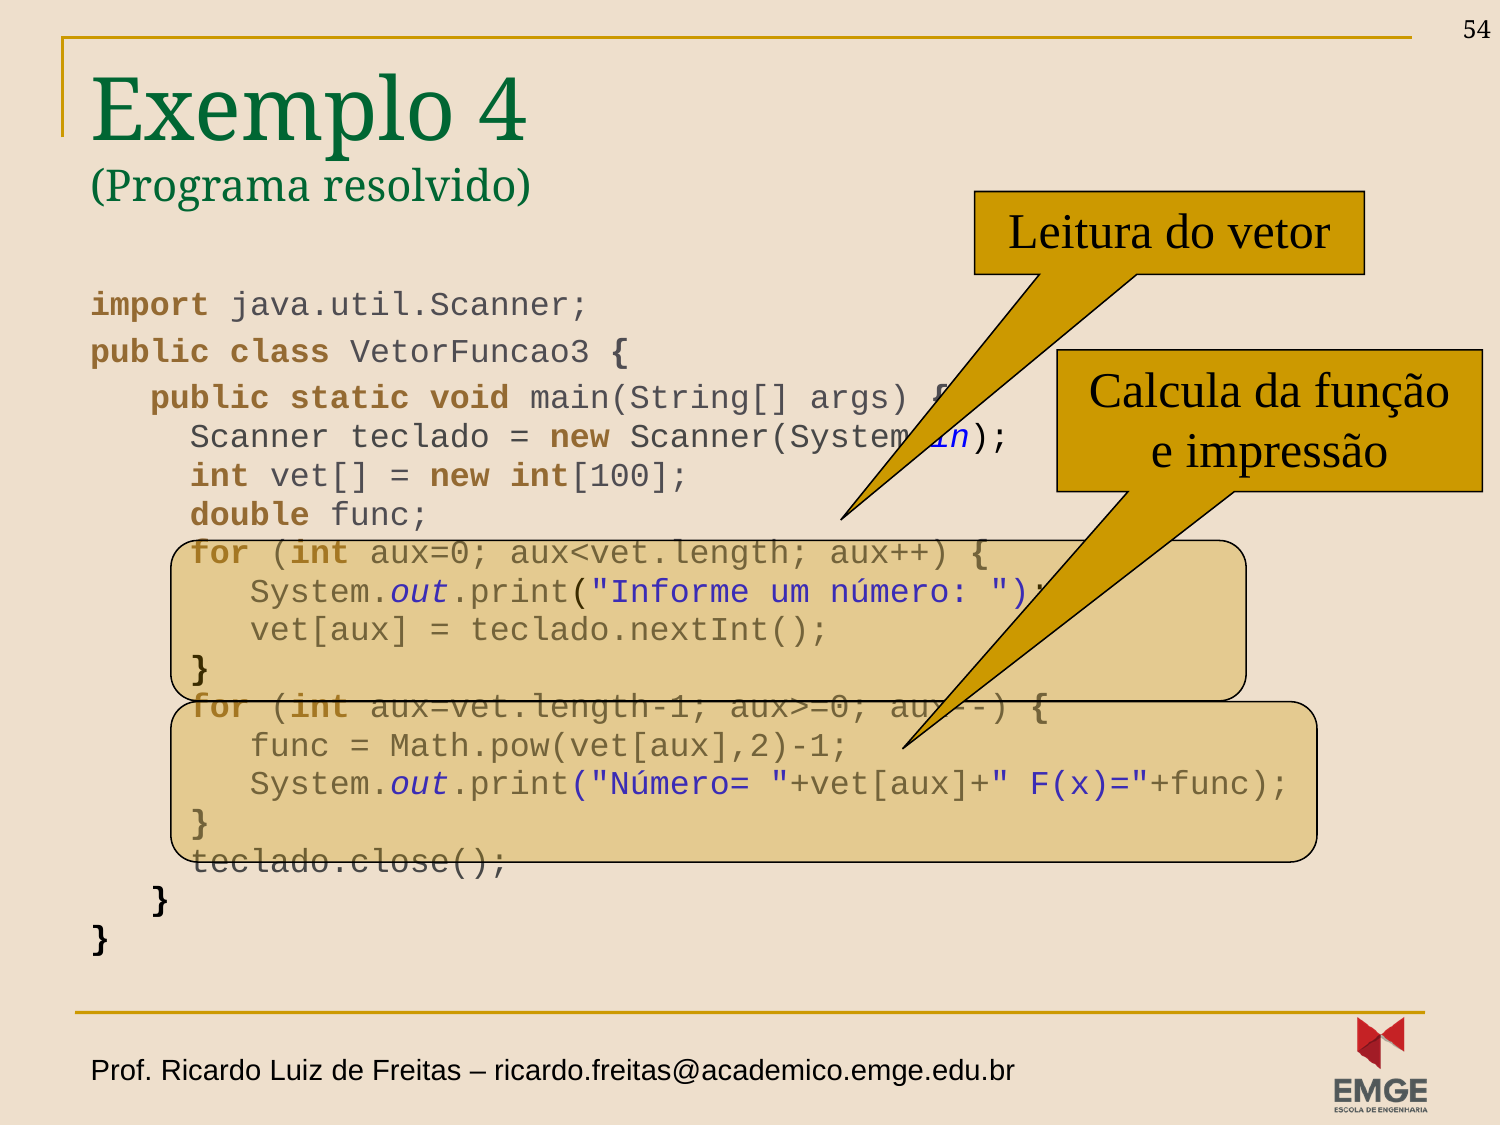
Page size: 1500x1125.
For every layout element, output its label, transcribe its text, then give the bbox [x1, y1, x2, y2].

slide_number 54 [1392, 0, 1500, 55]
text_box Calcula da função e impressão [902, 349, 1483, 749]
list import java.util.Scanner; public class VetorFuncao3 { public static void main(String[] args) { Scanner teclado = new Scanner(System.in); int vet[] = new int[100]; double func; for (int aux=0; aux<vet.length; aux++) { System.out.print("Informe um número: "); vet[aux] = teclado.nextInt(); } for (int aux=vet.length-1; aux>=0; aux--) { func = Math.pow(vet[aux],2)-1; System.out.print("Número= "+vet[aux]+" F(x)="+func); } teclado.close(); } } [75, 275, 1425, 965]
text_box [170, 540, 1084, 701]
text_box [170, 701, 1317, 863]
text_box [966, 540, 1247, 701]
title Exemplo 4 (Programa resolvido) [75, 45, 1425, 233]
text_box Leitura do vetor [840, 191, 1365, 520]
picture [1328, 1012, 1433, 1116]
